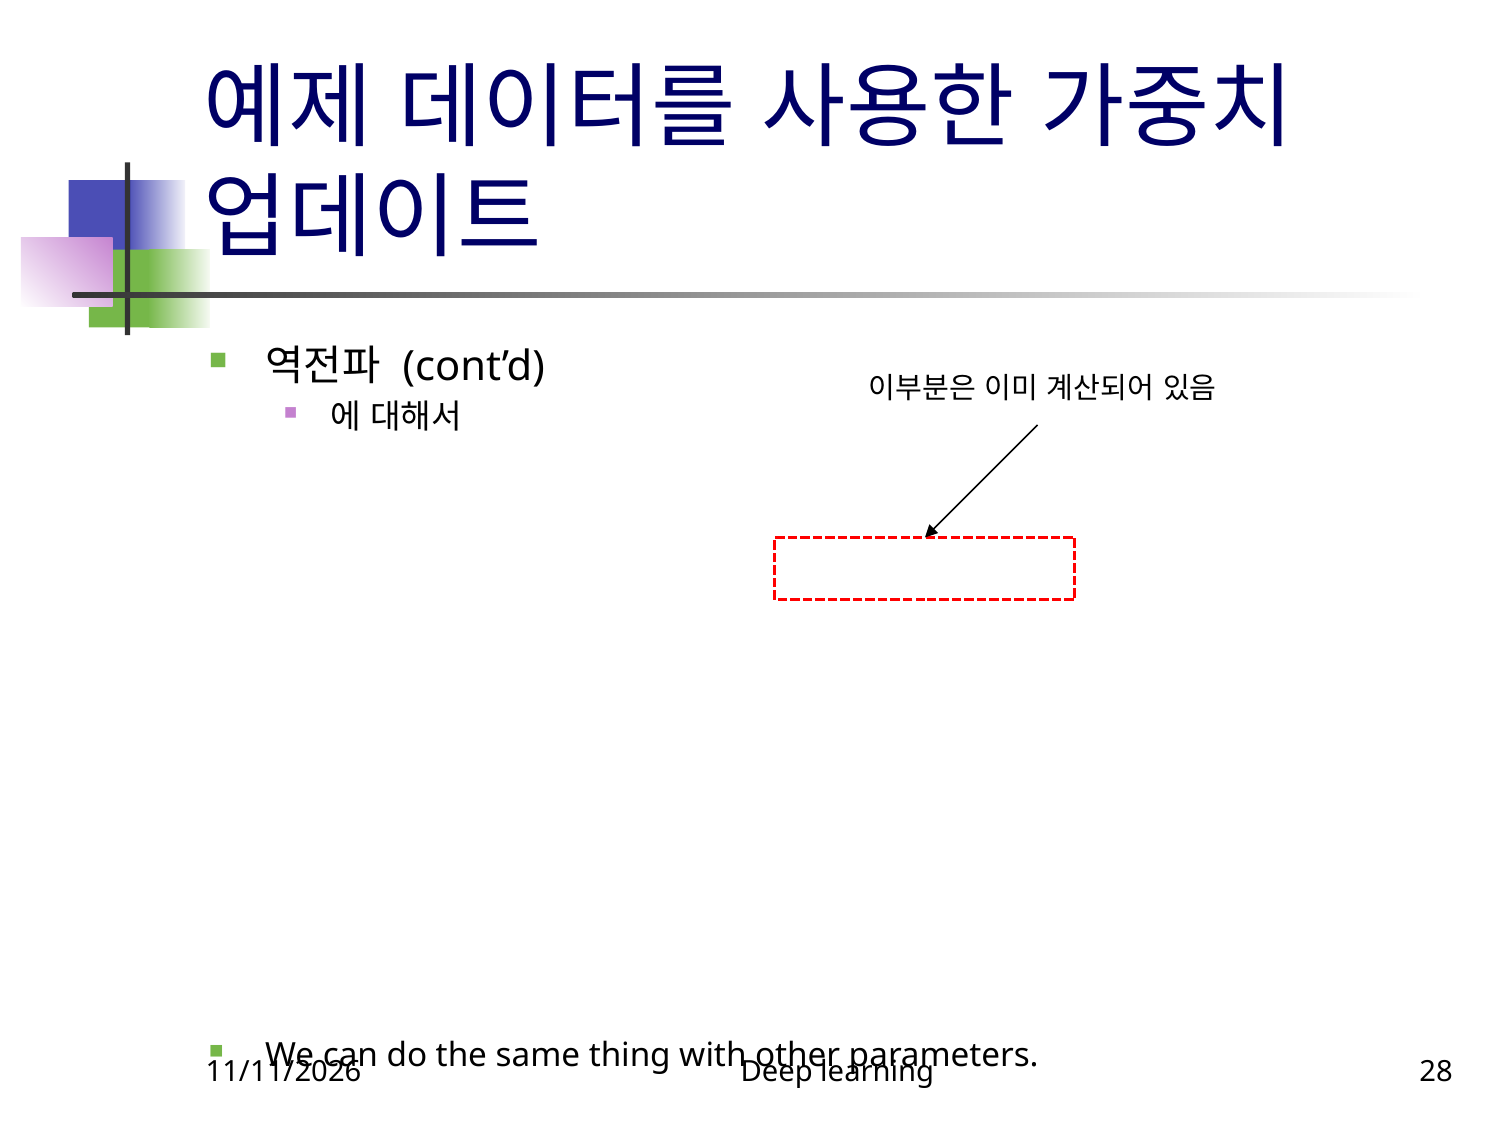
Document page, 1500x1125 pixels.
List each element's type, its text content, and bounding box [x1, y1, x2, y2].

footer Deep learning [600, 1024, 1075, 1100]
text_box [924, 424, 1038, 538]
text_box 이부분은 이미 계산되어 있음 [853, 362, 1233, 413]
text_box [774, 537, 1075, 600]
title 예제 데이터를 사용한 가중치 업데이트 [188, 35, 1468, 275]
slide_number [190, 1024, 504, 1100]
slide_number 28 [1155, 1024, 1468, 1100]
